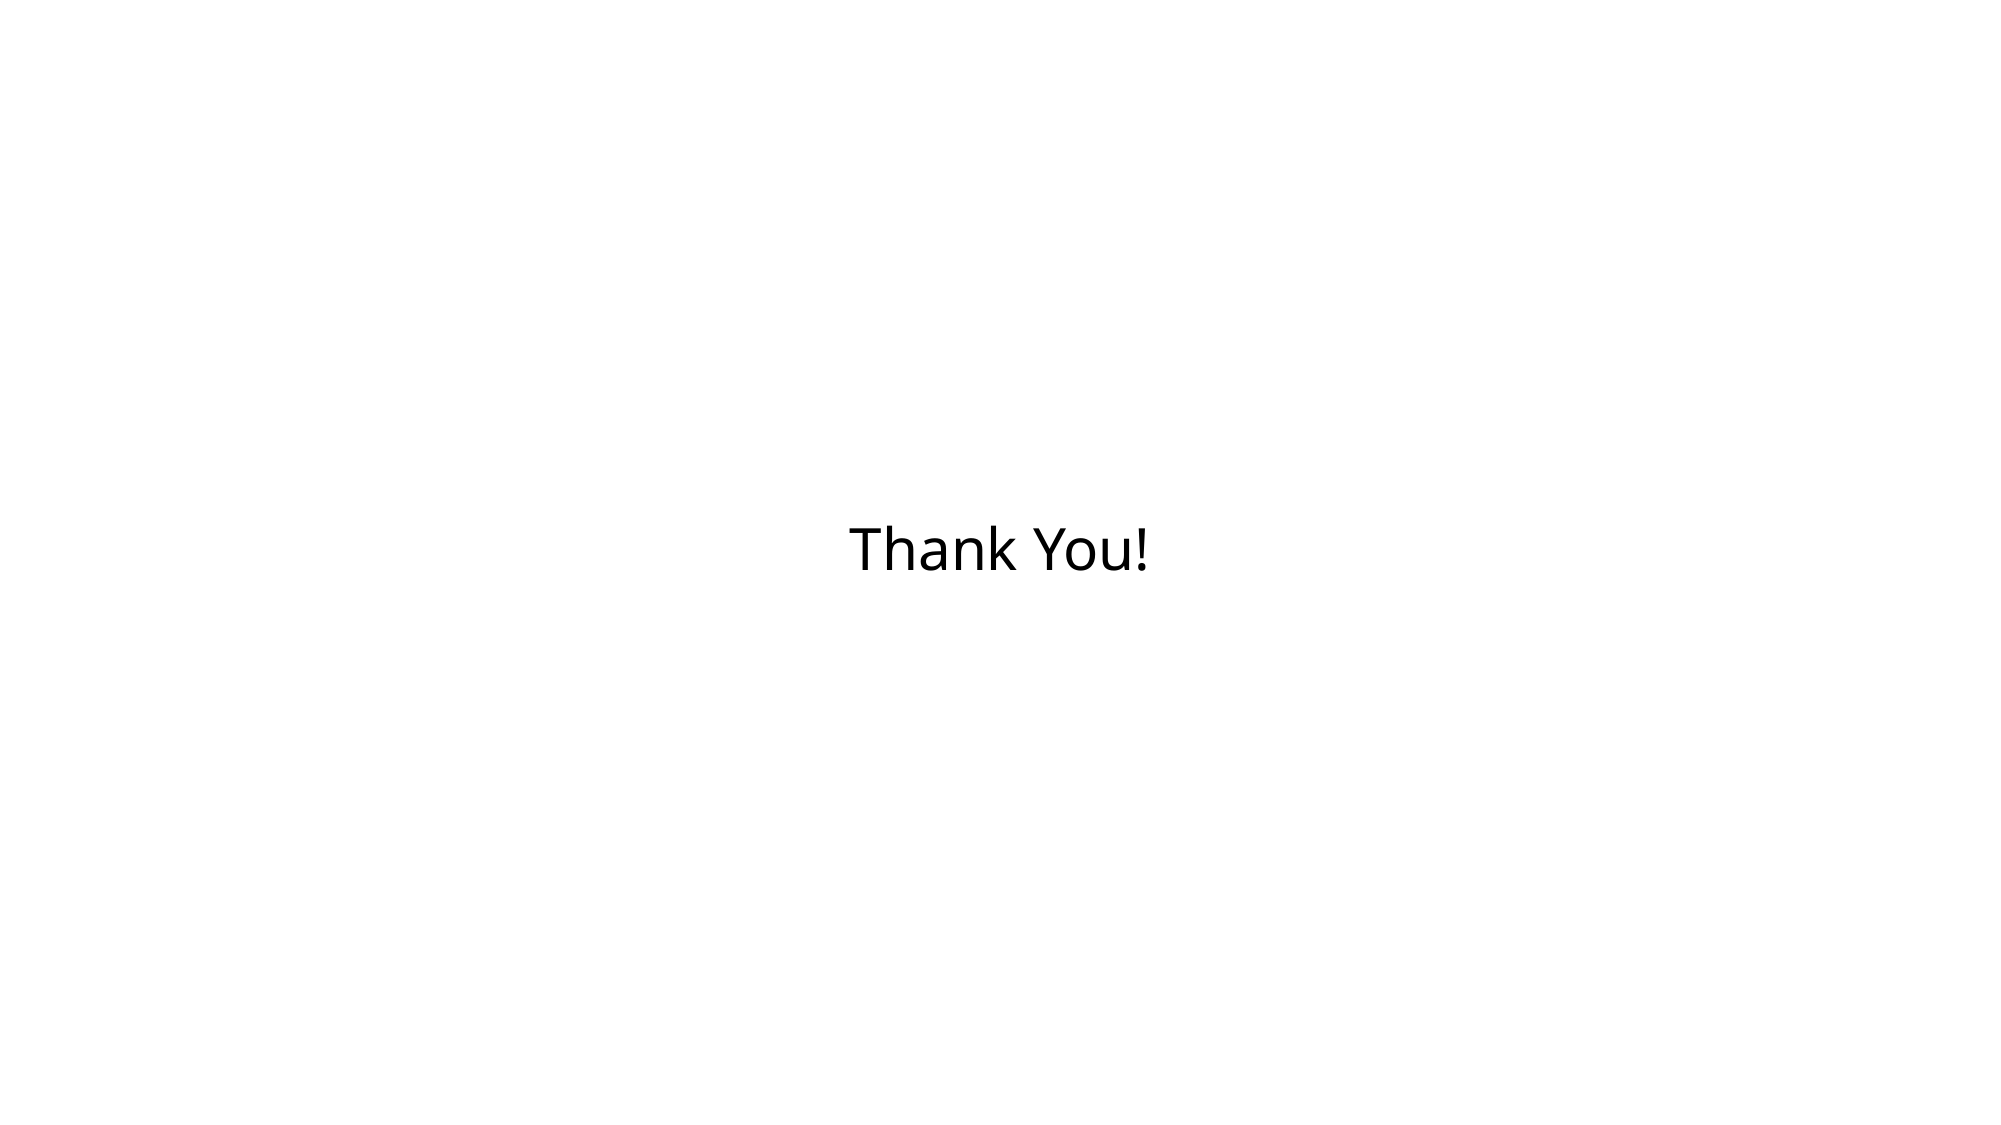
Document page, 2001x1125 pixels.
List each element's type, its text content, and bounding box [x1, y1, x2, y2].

list Thank You! [803, 512, 1197, 613]
